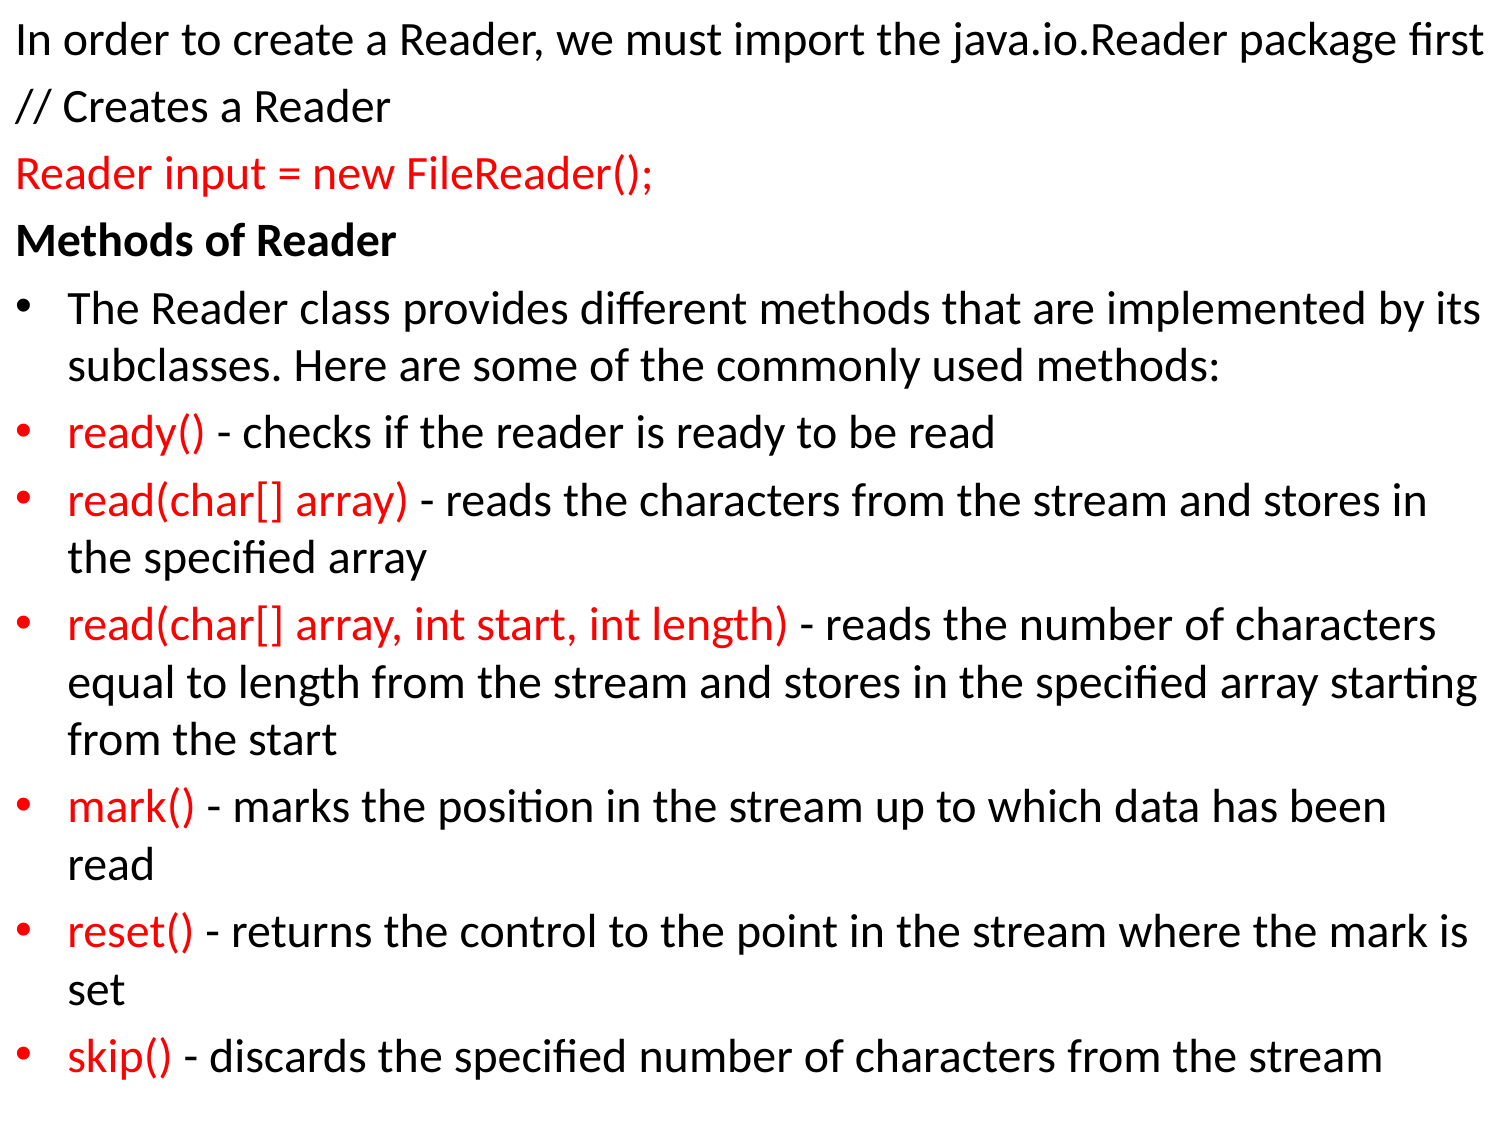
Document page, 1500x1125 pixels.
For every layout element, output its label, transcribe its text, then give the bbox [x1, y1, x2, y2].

list In order to create a Reader, we must import the java.io.Reader package first // Creates a Reader Reader input = new FileReader(); Methods of Reader The Reader class provides different methods that are implemented by its subclasses. Here are some of the commonly used methods: ready() - checks if the reader is ready to be read read(char[] array) - reads the characters from the stream and stores in the specified array read(char[] array, int start, int length) - reads the number of characters equal to length from the stream and stores in the specified array starting from the start mark() - marks the position in the stream up to which data has been read reset() - returns the control to the point in the stream where the mark is set skip() - discards the specified number of characters from the stream [0, 0, 1500, 1125]
